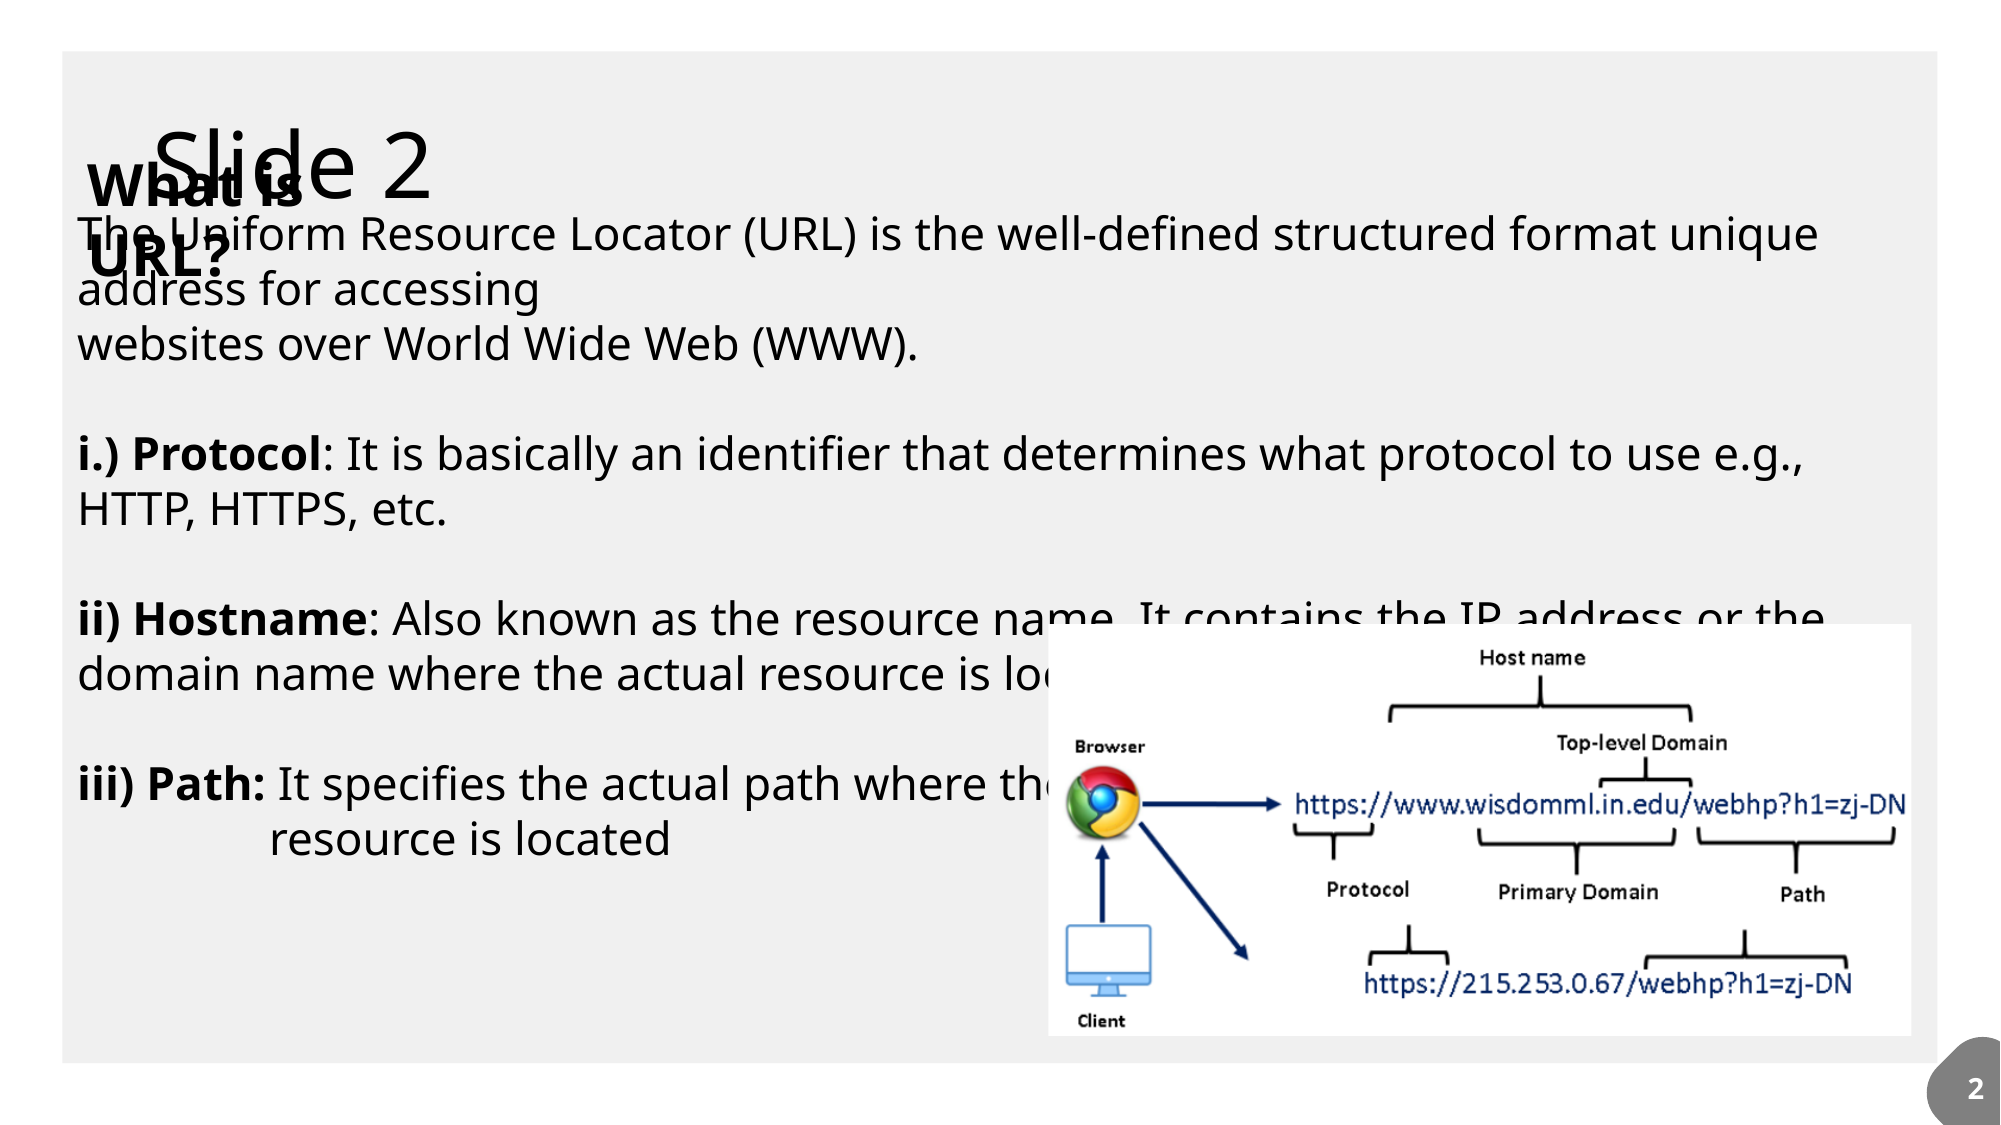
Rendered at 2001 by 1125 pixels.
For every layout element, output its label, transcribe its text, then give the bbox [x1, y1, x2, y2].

picture [1048, 624, 1912, 1036]
title Slide 2 [137, 59, 1863, 278]
text_box 2 [1952, 1063, 2000, 1113]
text_box [1925, 1035, 2000, 1125]
text_box The Uniform Resource Locator (URL) is the well-defined structured format unique address for accessing websites over World Wide Web (WWW). i.) Protocol: It is basically an identifier that determines what protocol to use e.g., HTTP, HTTPS, etc. ii) Hostname: Also known as the resource name. It contains the IP address or the domain name where the actual resource is located. iii) Path: It specifies the actual path where the resource is located [61, 50, 1938, 1064]
text_box What is URL? [87, 148, 429, 429]
